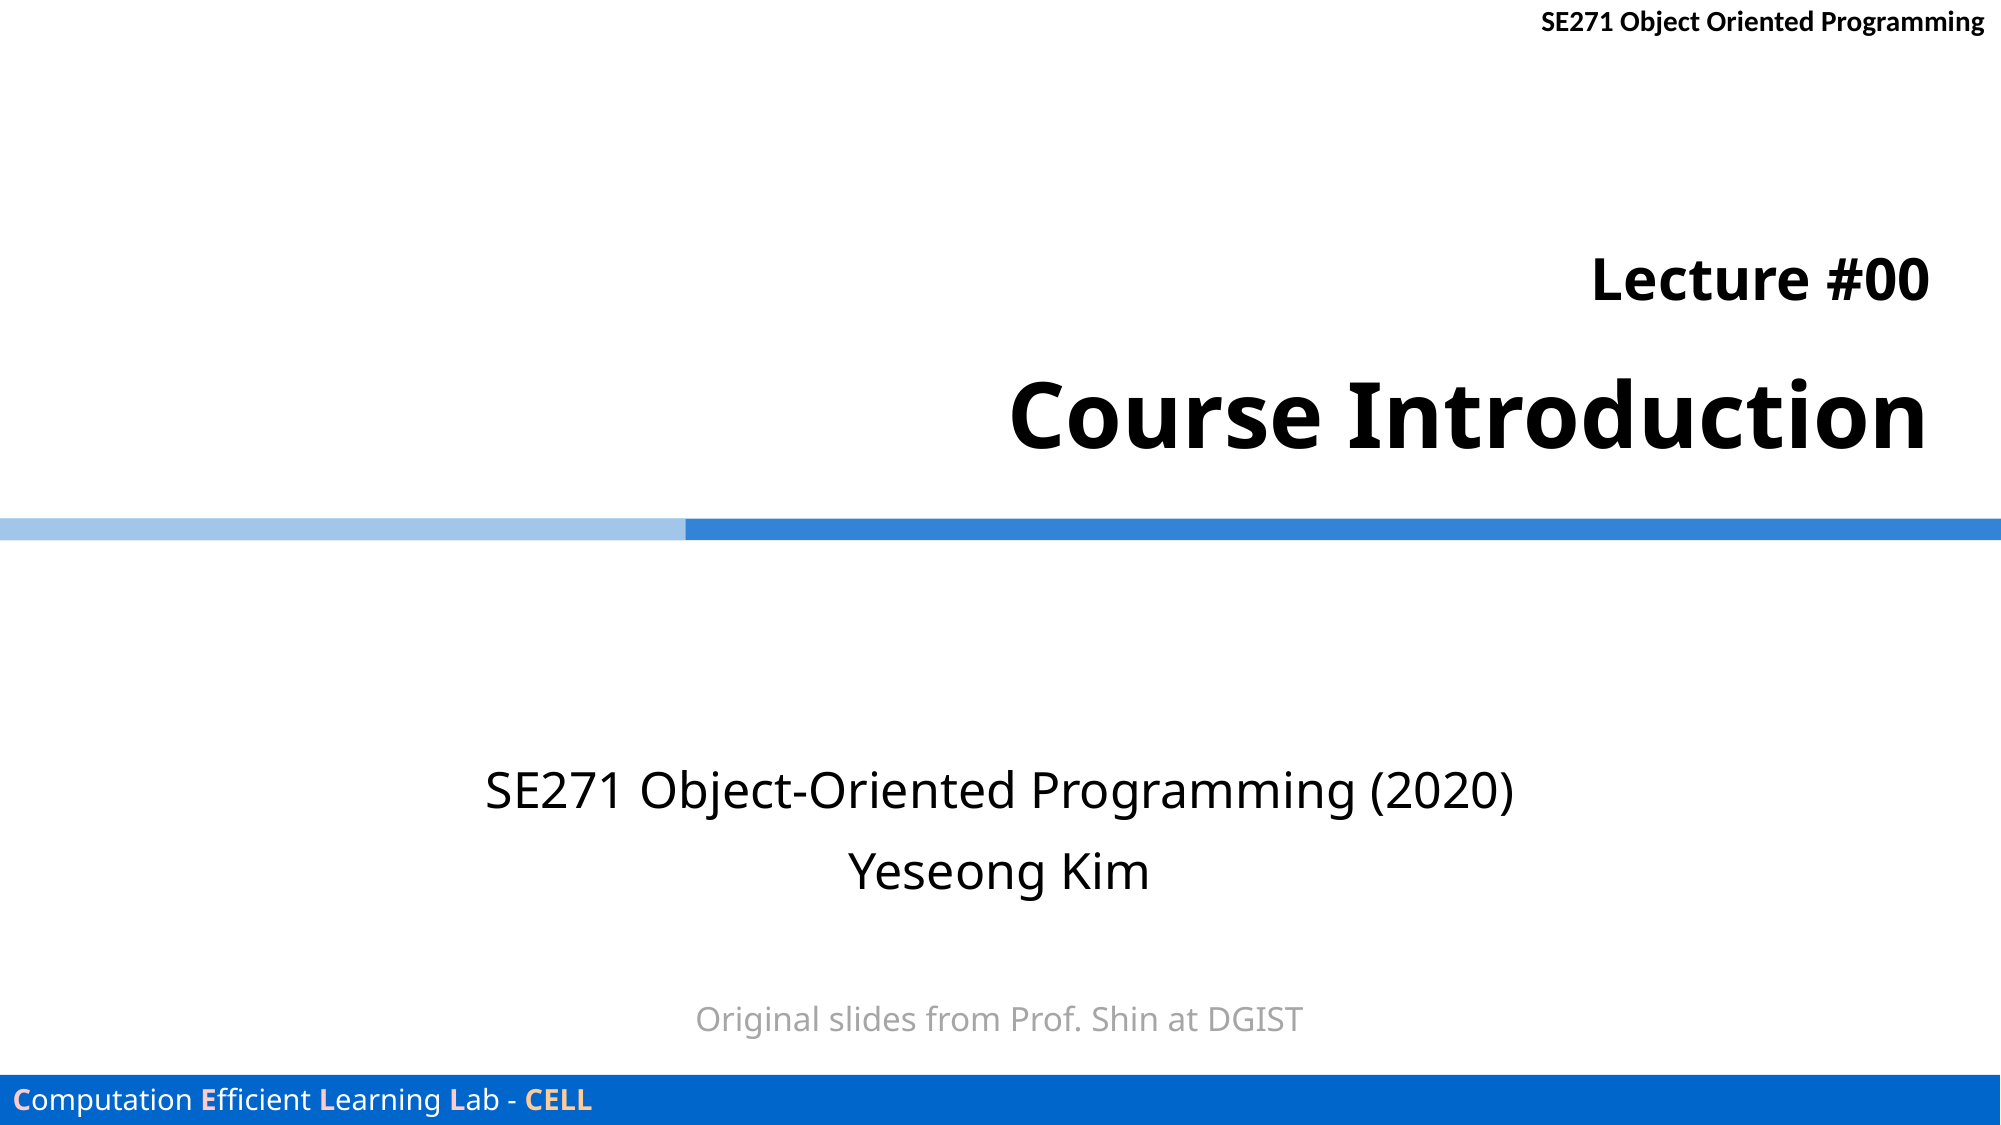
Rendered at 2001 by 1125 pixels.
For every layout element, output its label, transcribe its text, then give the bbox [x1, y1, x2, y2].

title Course Introduction [0, 317, 1946, 520]
subtitle SE271 Object-Oriented Programming (2020) Yeseong Kim Original slides from Prof. Shin at DGIST [249, 742, 1750, 1125]
list Lecture #00 [950, 228, 1946, 317]
